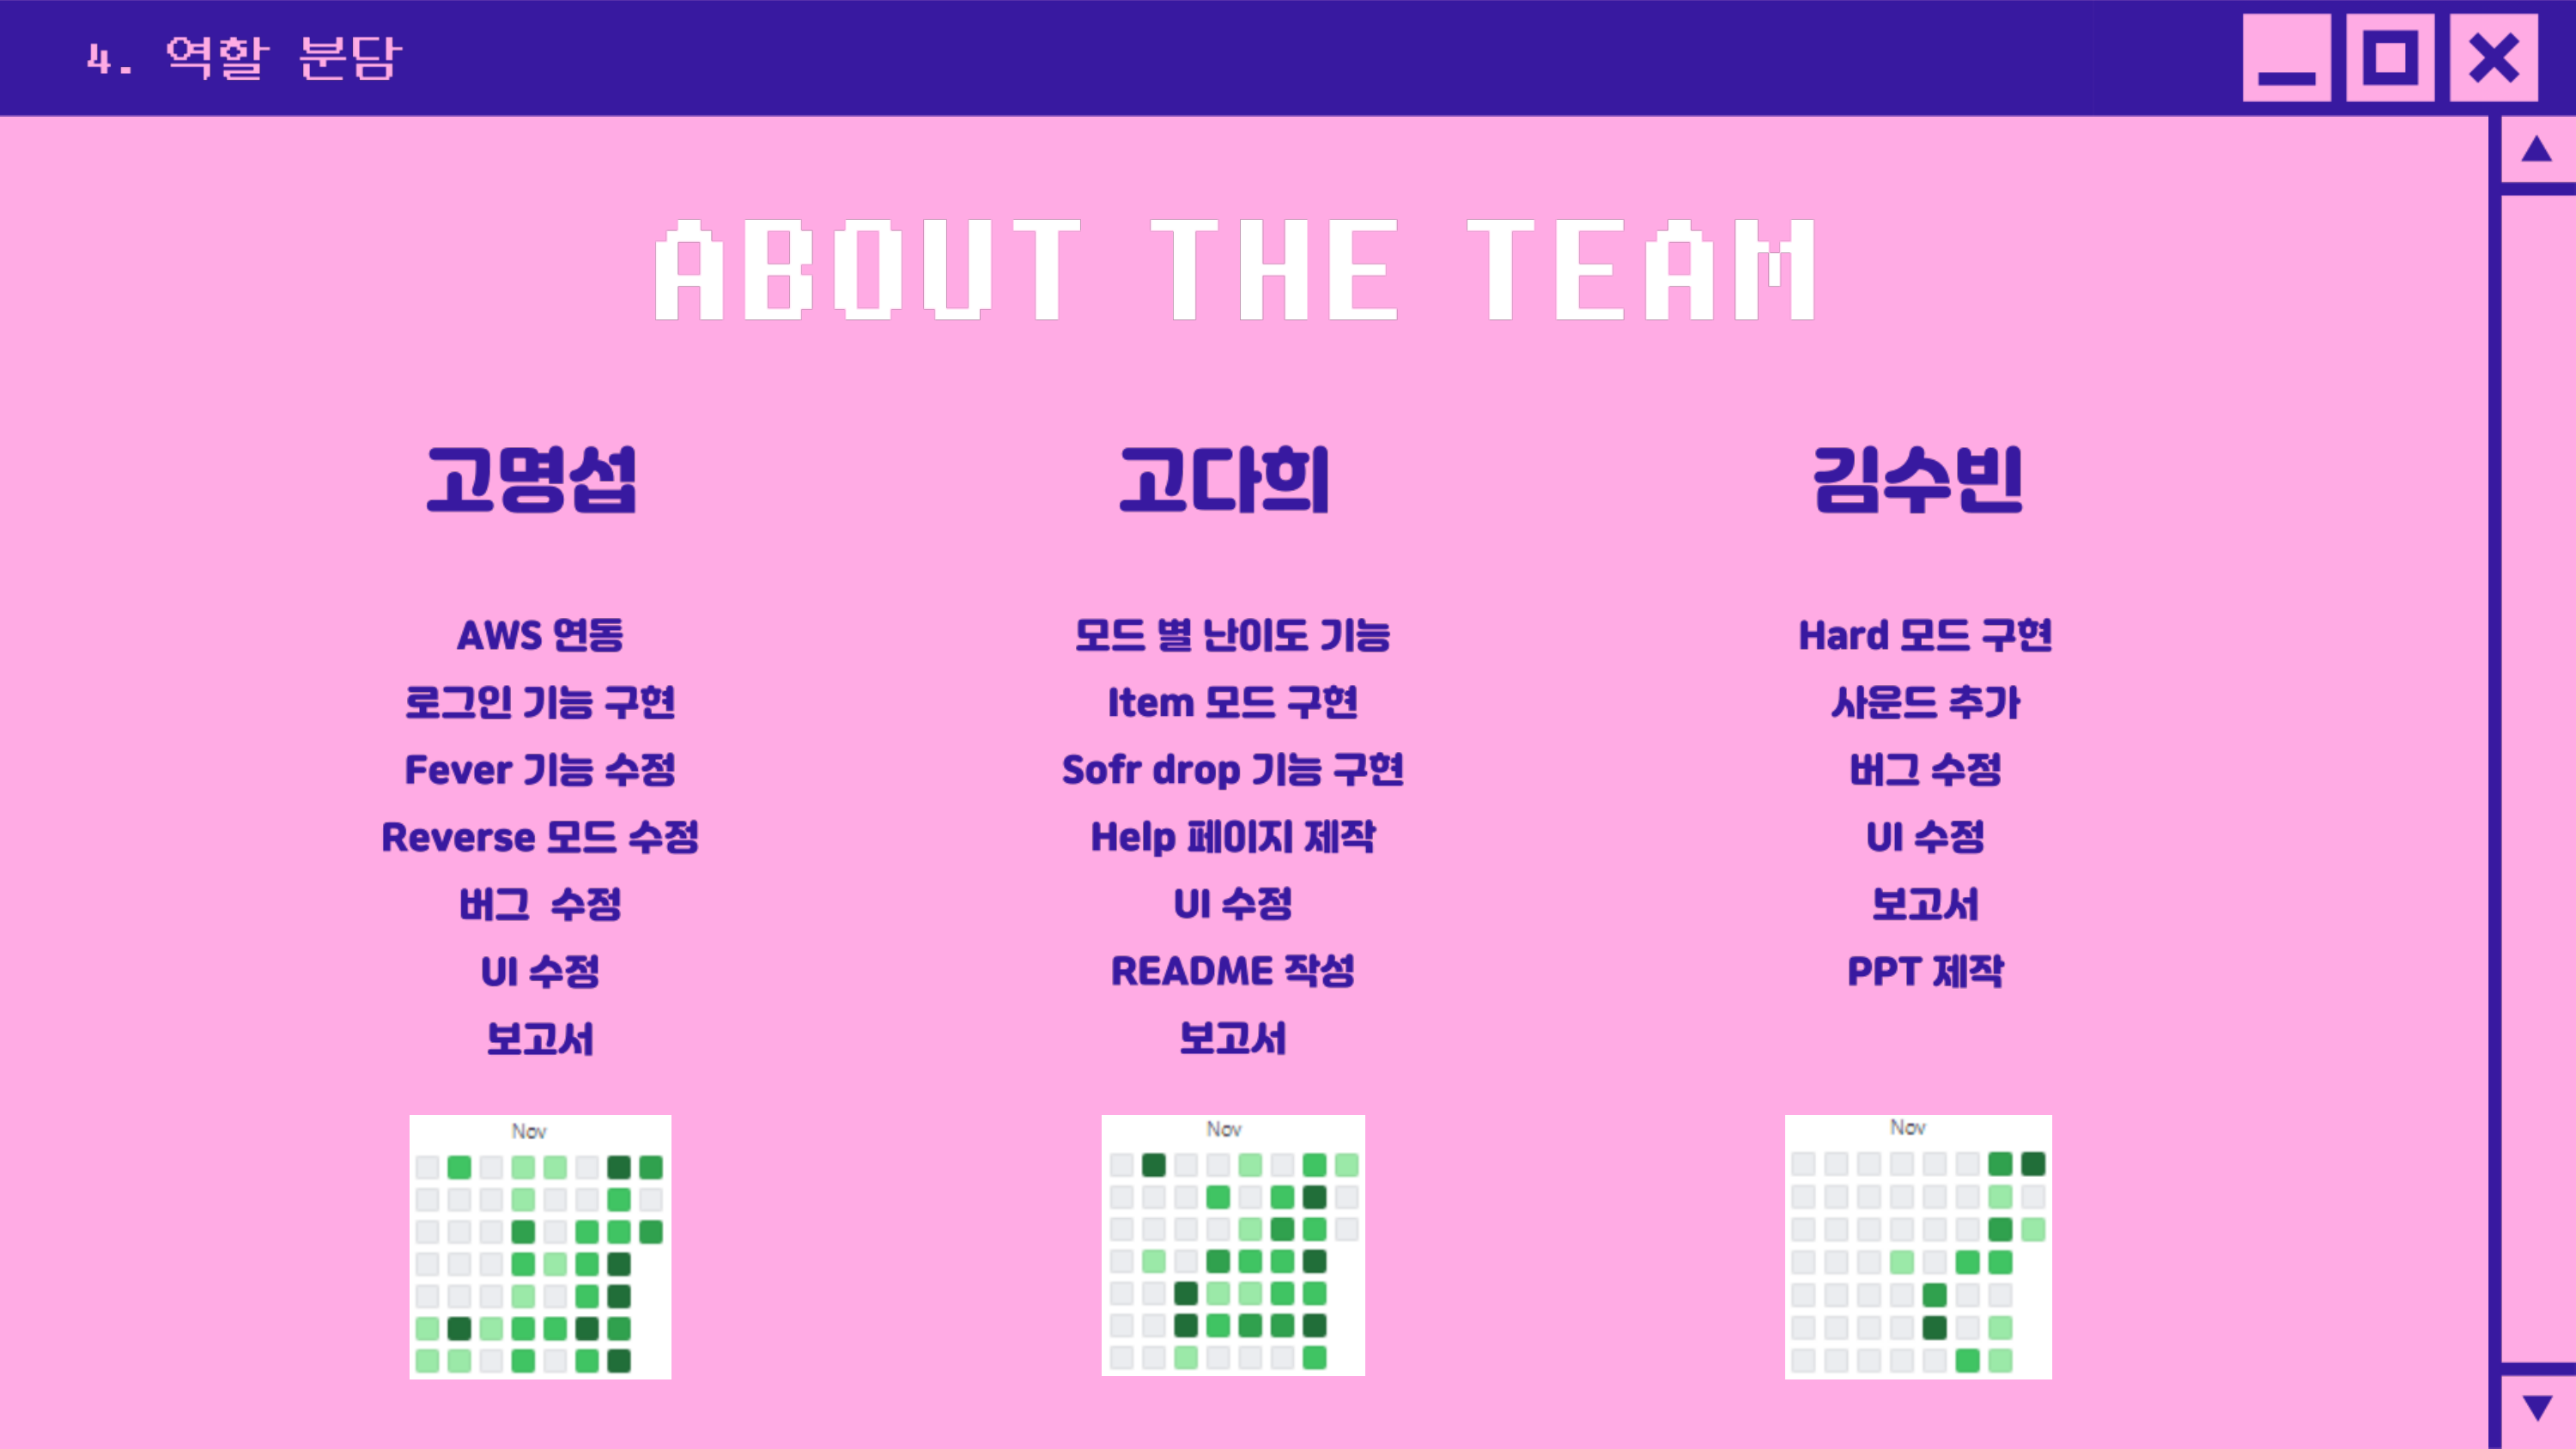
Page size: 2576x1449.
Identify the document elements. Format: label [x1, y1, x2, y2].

picture [885, 604, 1422, 1081]
text_box [2488, 127, 2576, 1449]
picture [76, 12, 427, 119]
text_box [409, 1115, 672, 1379]
picture [284, 604, 717, 1141]
text_box [0, 0, 2576, 118]
text_box [1102, 1115, 1366, 1377]
text_box [1785, 1115, 2052, 1379]
picture [1669, 604, 2070, 1014]
picture [270, 118, 2058, 564]
